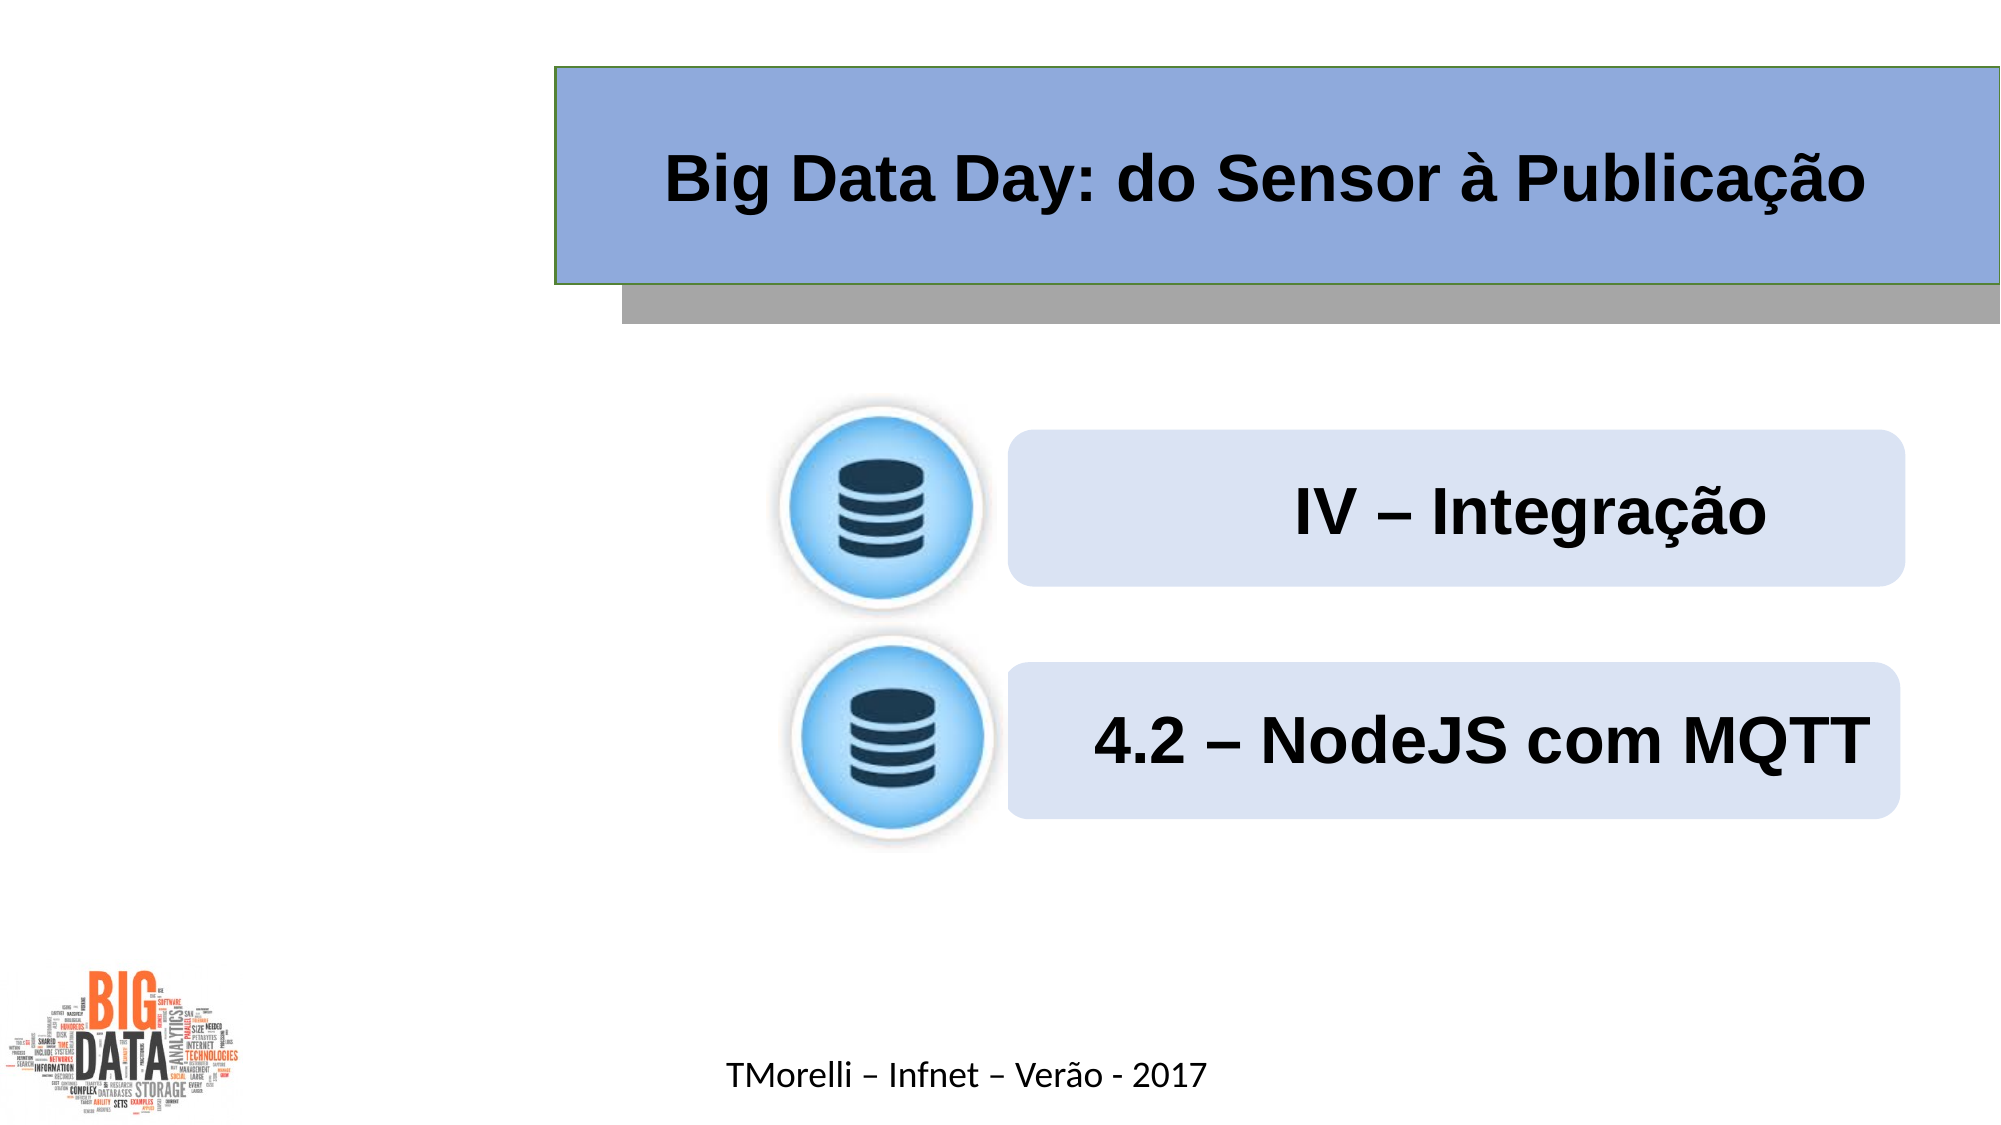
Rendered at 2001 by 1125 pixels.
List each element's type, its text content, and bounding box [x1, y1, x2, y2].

text_box IV – Integração [1279, 460, 1784, 556]
text_box Big Data Day: do Sensor à Publicação [650, 127, 1884, 222]
text_box [554, 66, 2000, 285]
text_box [1006, 428, 1907, 588]
text_box 4.2 – NodeJS com MQTT [1079, 689, 1901, 785]
text_box [1008, 661, 1902, 821]
picture [0, 959, 243, 1125]
picture [766, 393, 1008, 853]
text_box [622, 285, 2000, 324]
